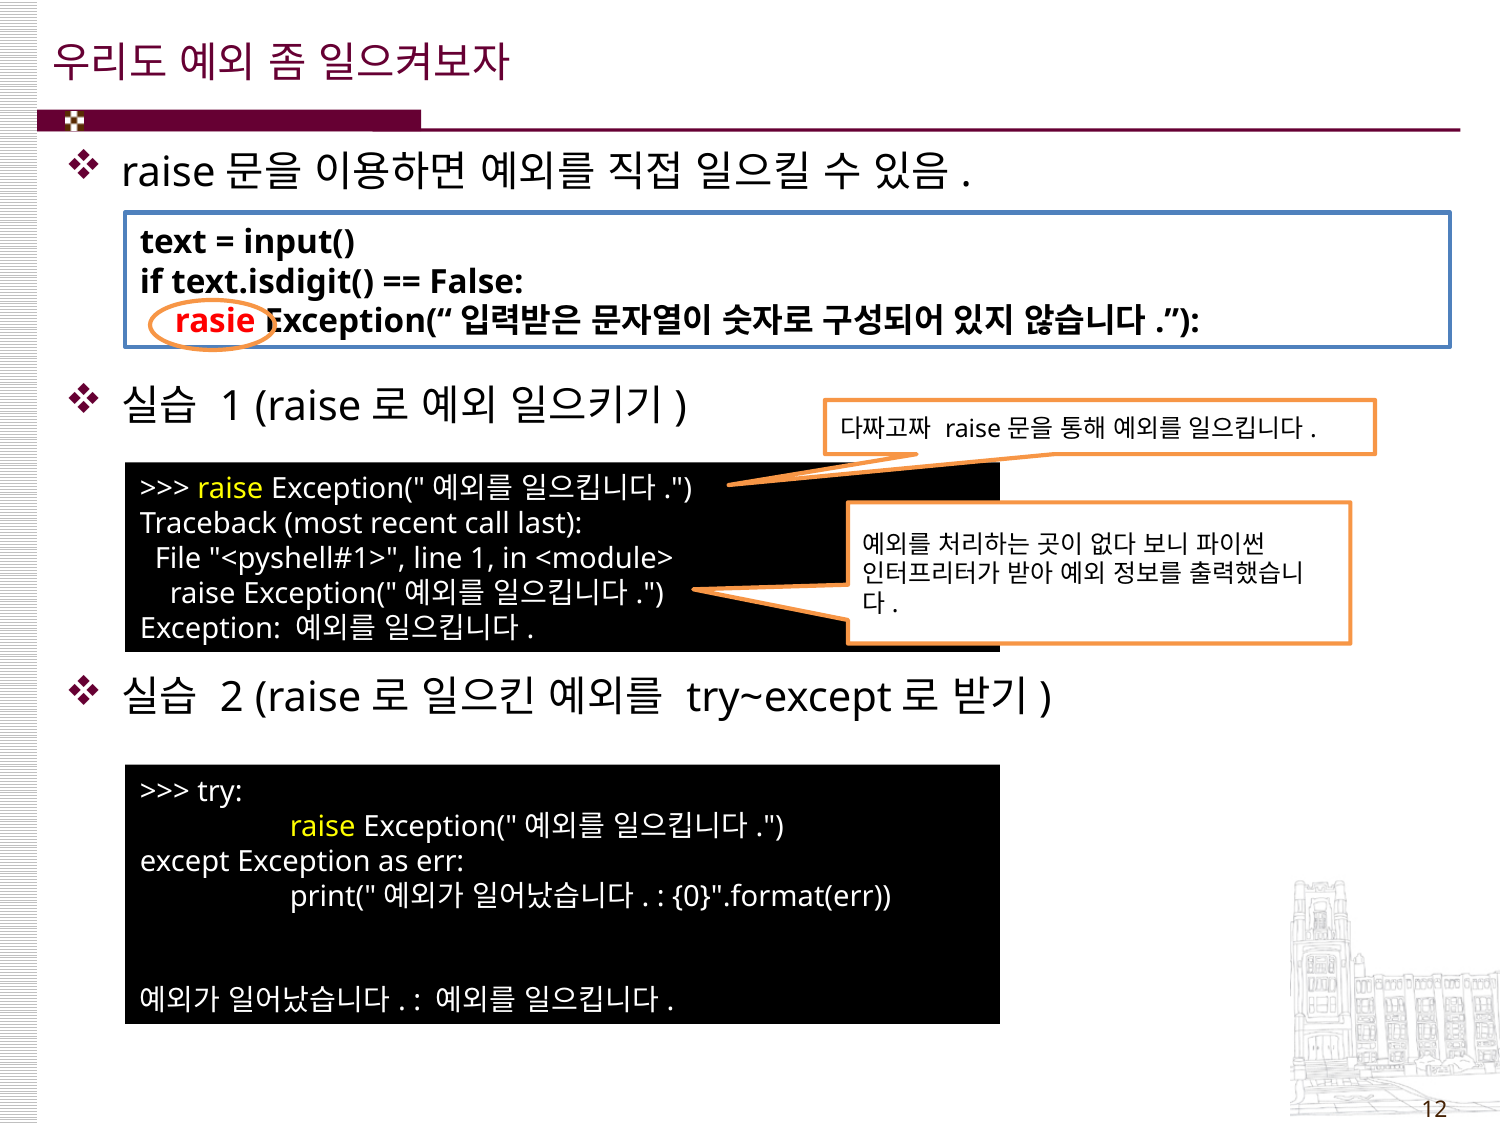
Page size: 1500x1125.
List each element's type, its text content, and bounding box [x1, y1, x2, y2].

text_box >>> raise Exception("예외를 일으킵니다.") Traceback (most recent call last): File "<pyshell#1>", line 1, in <module> raise Exception("예외를 일으킵니다.") Exception: 예외를 일으킵니다. [125, 462, 1000, 652]
text_box 다짜고짜 raise문을 통해 예외를 일으킵니다. [726, 397, 1378, 488]
text_box [147, 297, 278, 353]
list raise문을 이용하면 예외를 직접 일으킬 수 있음. 실습 1 (raise로 예외 일으키기) 실습 2 (raise로 일으킨 예외를 try~except로 받기) [50, 137, 1475, 1075]
text_box >>> try: raise Exception("예외를 일으킵니다.") except Exception as err: print("예외가 일어났습니다. : {0}".format(err)) 예외가 일어났습니다. : 예외를 일으킵니다. [125, 764, 1000, 1024]
title 우리도 예외 좀 일으켜보자 [37, 13, 1278, 109]
text_box 예외를 처리하는 곳이 없다 보니 파이썬 인터프리터가 받아 예외 정보를 출력했습니다. [691, 500, 1353, 646]
picture [1290, 874, 1500, 1125]
text_box text = input() if text.isdigit() == False: rasie Exception(“입력받은 문자열이 숫자로 구성되어 있지 않습니다.”): [123, 210, 1452, 349]
picture [65, 111, 84, 131]
